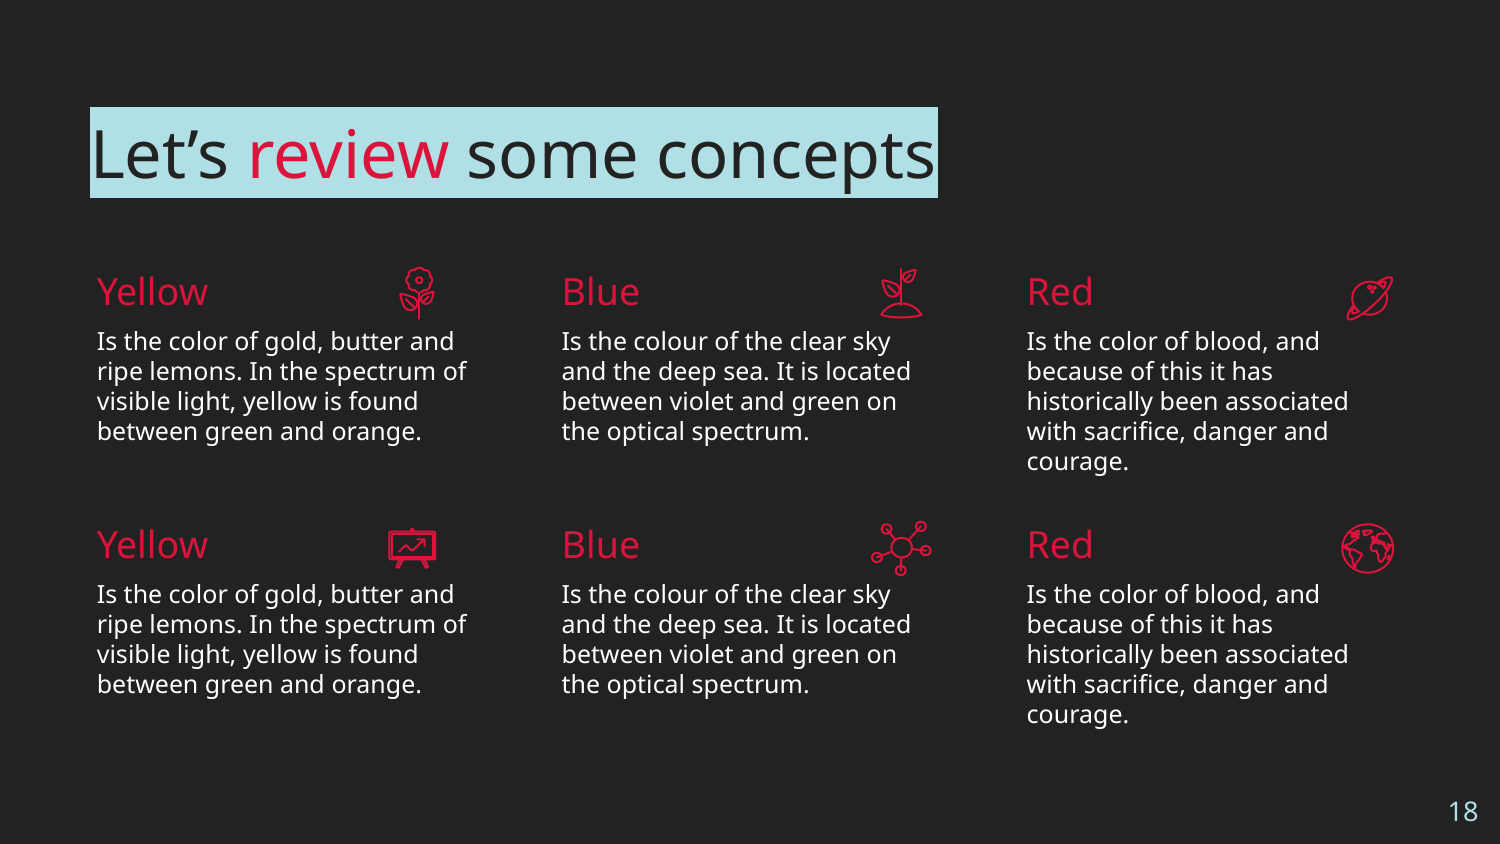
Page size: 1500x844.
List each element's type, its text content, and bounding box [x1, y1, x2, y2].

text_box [871, 521, 931, 576]
list Blue Is the colour of the clear sky and the deep sea. It is located between violet and green on the optical spectrum. [546, 506, 954, 721]
title Let’s review some concepts [75, 84, 1425, 175]
list Yellow Is the color of gold, butter and ripe lemons. In the spectrum of visible light, yellow is found between green and orange. [81, 506, 489, 721]
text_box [400, 267, 434, 320]
list Yellow Is the color of gold, butter and ripe lemons. In the spectrum of visible light, yellow is found between green and orange. [81, 253, 489, 468]
slide_number ‹#› [1403, 779, 1494, 832]
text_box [881, 269, 922, 318]
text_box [1341, 524, 1394, 573]
list Red Is the color of blood, and because of this it has historically been associated with sacrifice, danger and courage. [1011, 253, 1419, 468]
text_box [389, 528, 436, 568]
list Blue Is the colour of the clear sky and the deep sea. It is located between violet and green on the optical spectrum. [546, 253, 954, 468]
list Red Is the color of blood, and because of this it has historically been associated with sacrifice, danger and courage. [1011, 506, 1419, 721]
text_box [1347, 276, 1393, 320]
